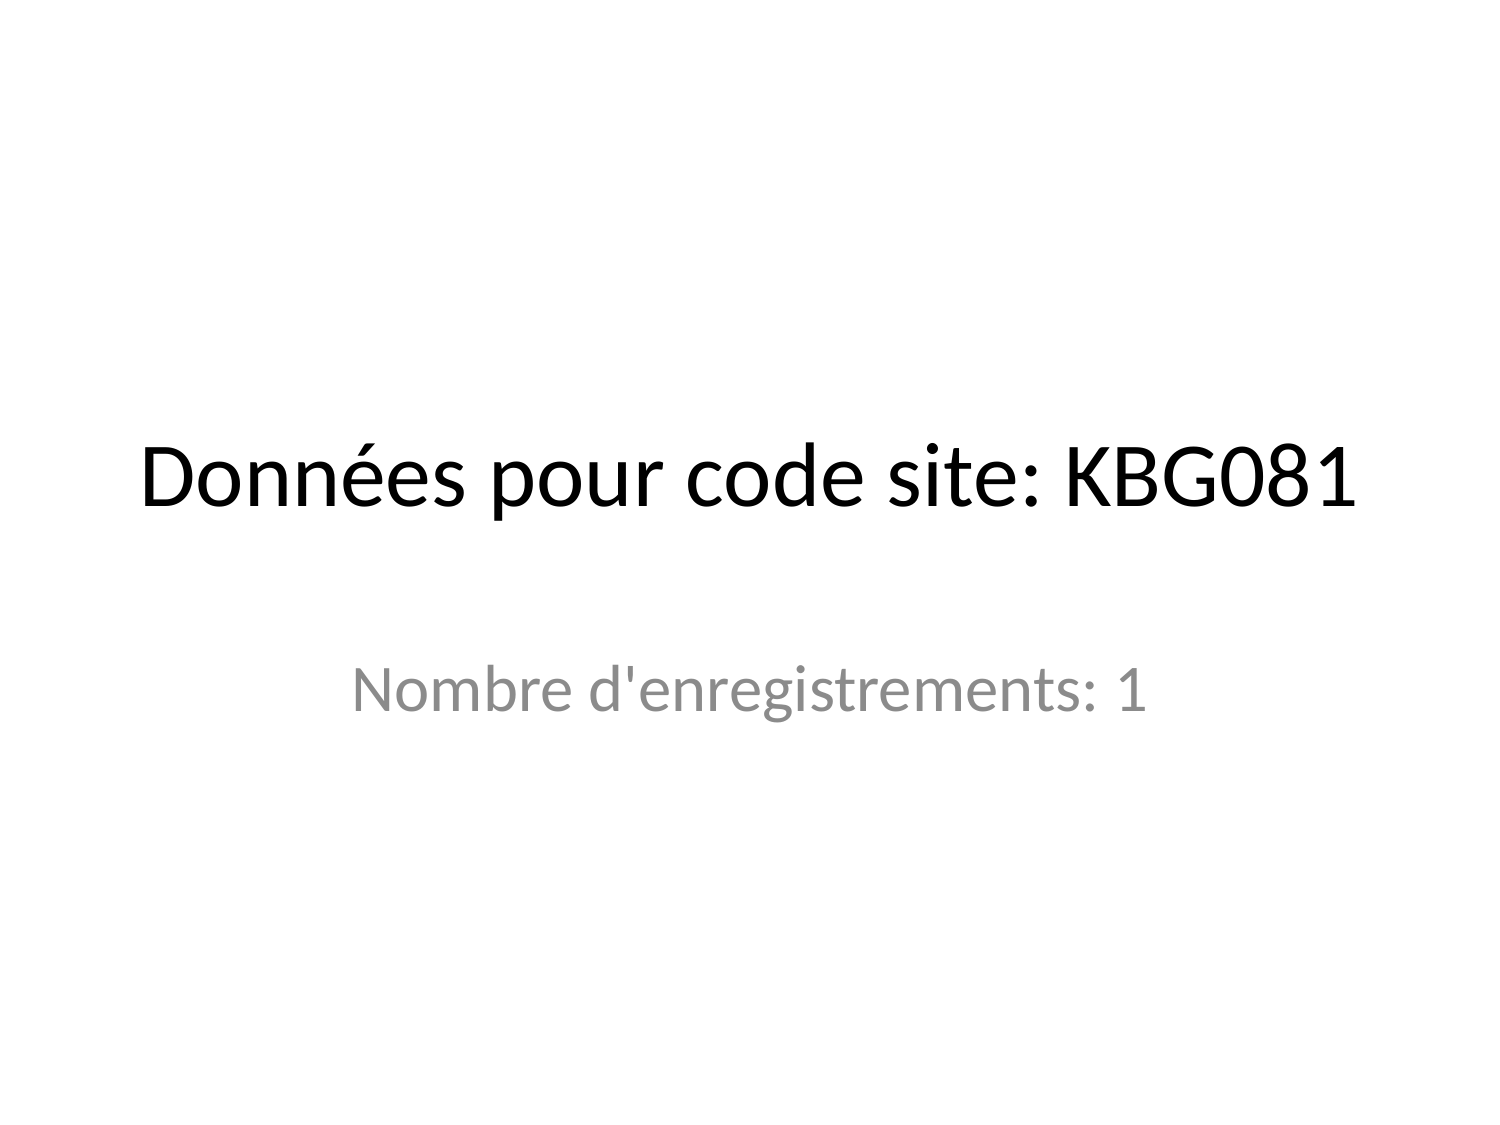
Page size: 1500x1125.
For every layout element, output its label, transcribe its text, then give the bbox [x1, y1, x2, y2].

title Données pour code site: KBG081 [112, 349, 1388, 591]
subtitle Nombre d'enregistrements: 1 [225, 637, 1275, 925]
